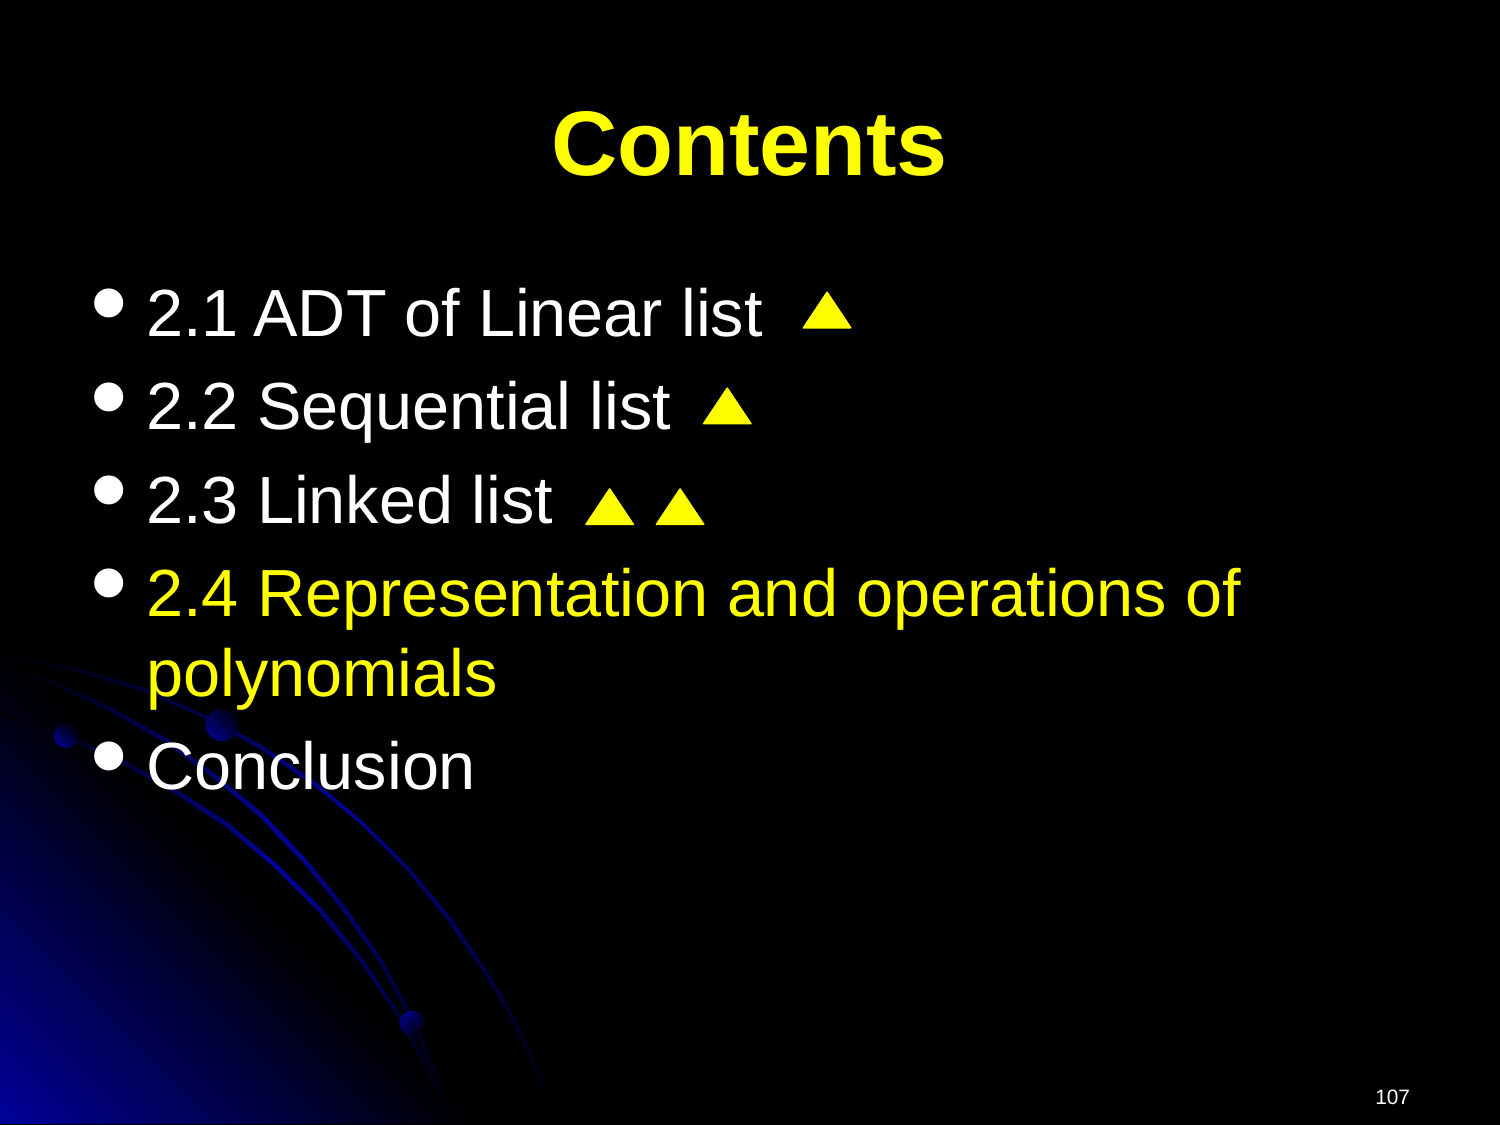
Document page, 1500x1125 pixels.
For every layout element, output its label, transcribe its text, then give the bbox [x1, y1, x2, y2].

title Contents [75, 45, 1425, 233]
list 2.1 ADT of Linear list 2.2 Sequential list 2.3 Linked list 2.4 Representation and operations of polynomials Conclusion [75, 262, 1425, 1006]
text_box [656, 488, 704, 525]
text_box [703, 388, 751, 424]
text_box [586, 488, 634, 525]
slide_number [1074, 1051, 1425, 1125]
text_box [803, 292, 851, 328]
